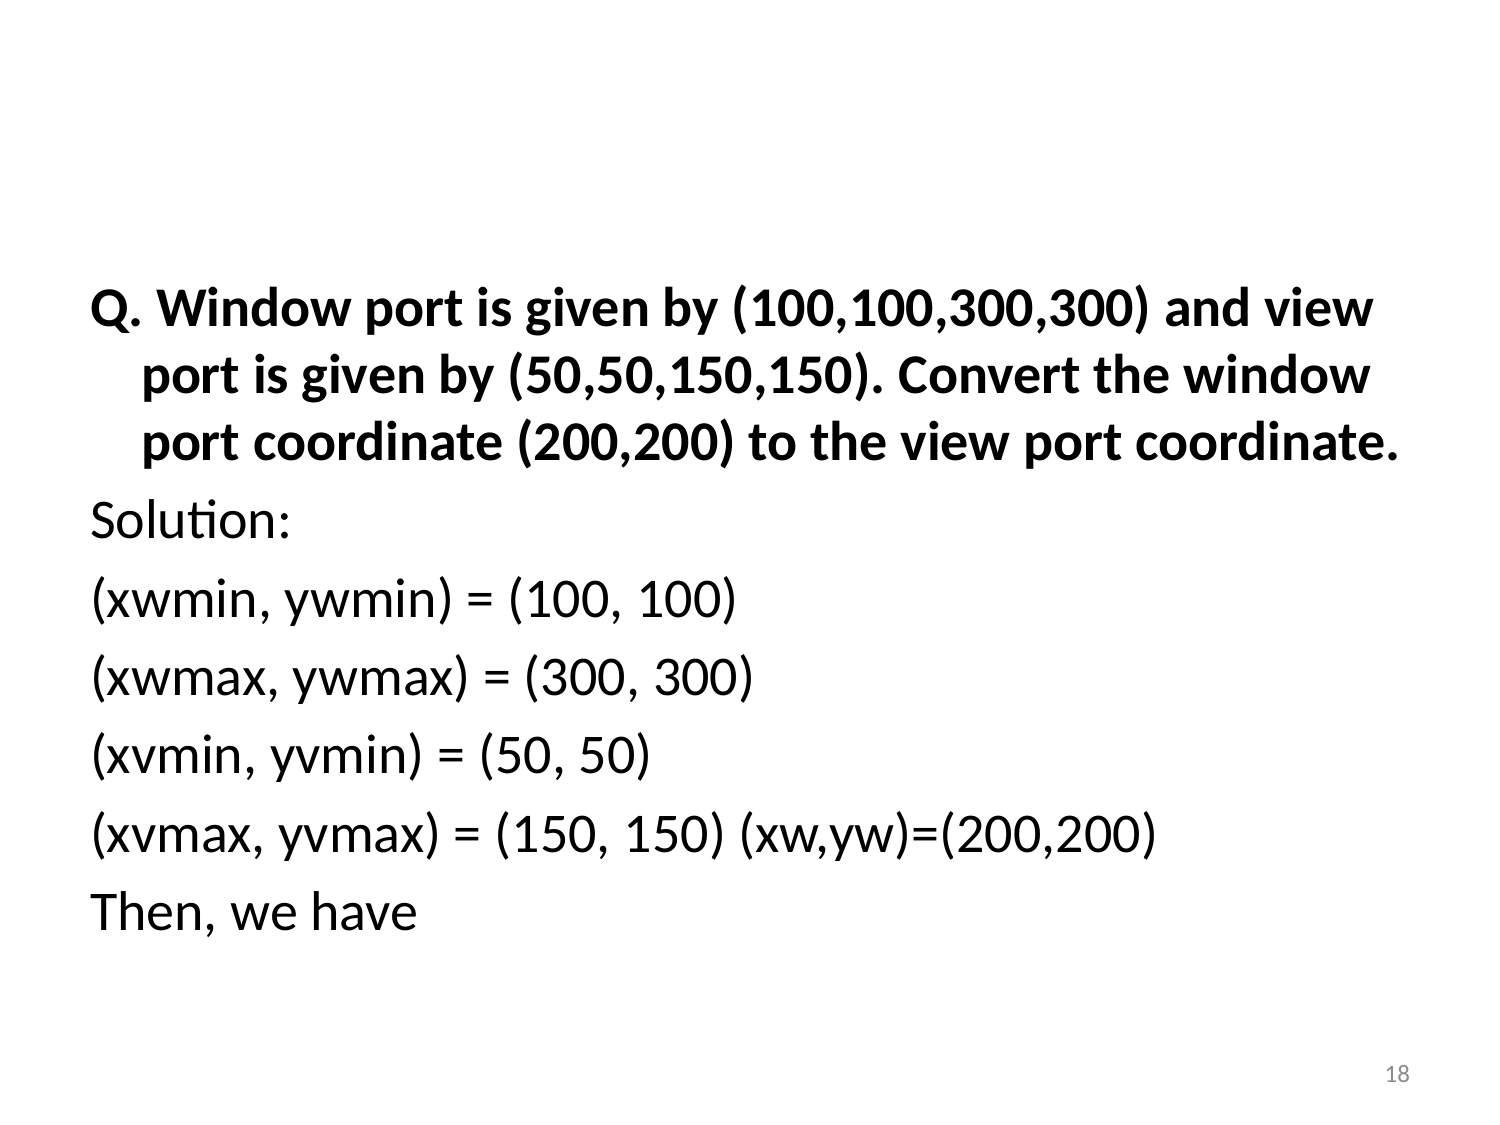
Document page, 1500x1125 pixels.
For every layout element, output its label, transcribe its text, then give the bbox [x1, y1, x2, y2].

list Q. Window port is given by (100,100,300,300) and view port is given by (50,50,150,150). Convert the window port coordinate (200,200) to the view port coordinate. Solution: (xwmin, ywmin) = (100, 100) (xwmax, ywmax) = (300, 300) (xvmin, yvmin) = (50, 50) (xvmax, yvmax) = (150, 150) (xw,yw)=(200,200) Then, we have [75, 262, 1425, 1005]
slide_number 18 [1074, 1042, 1425, 1103]
